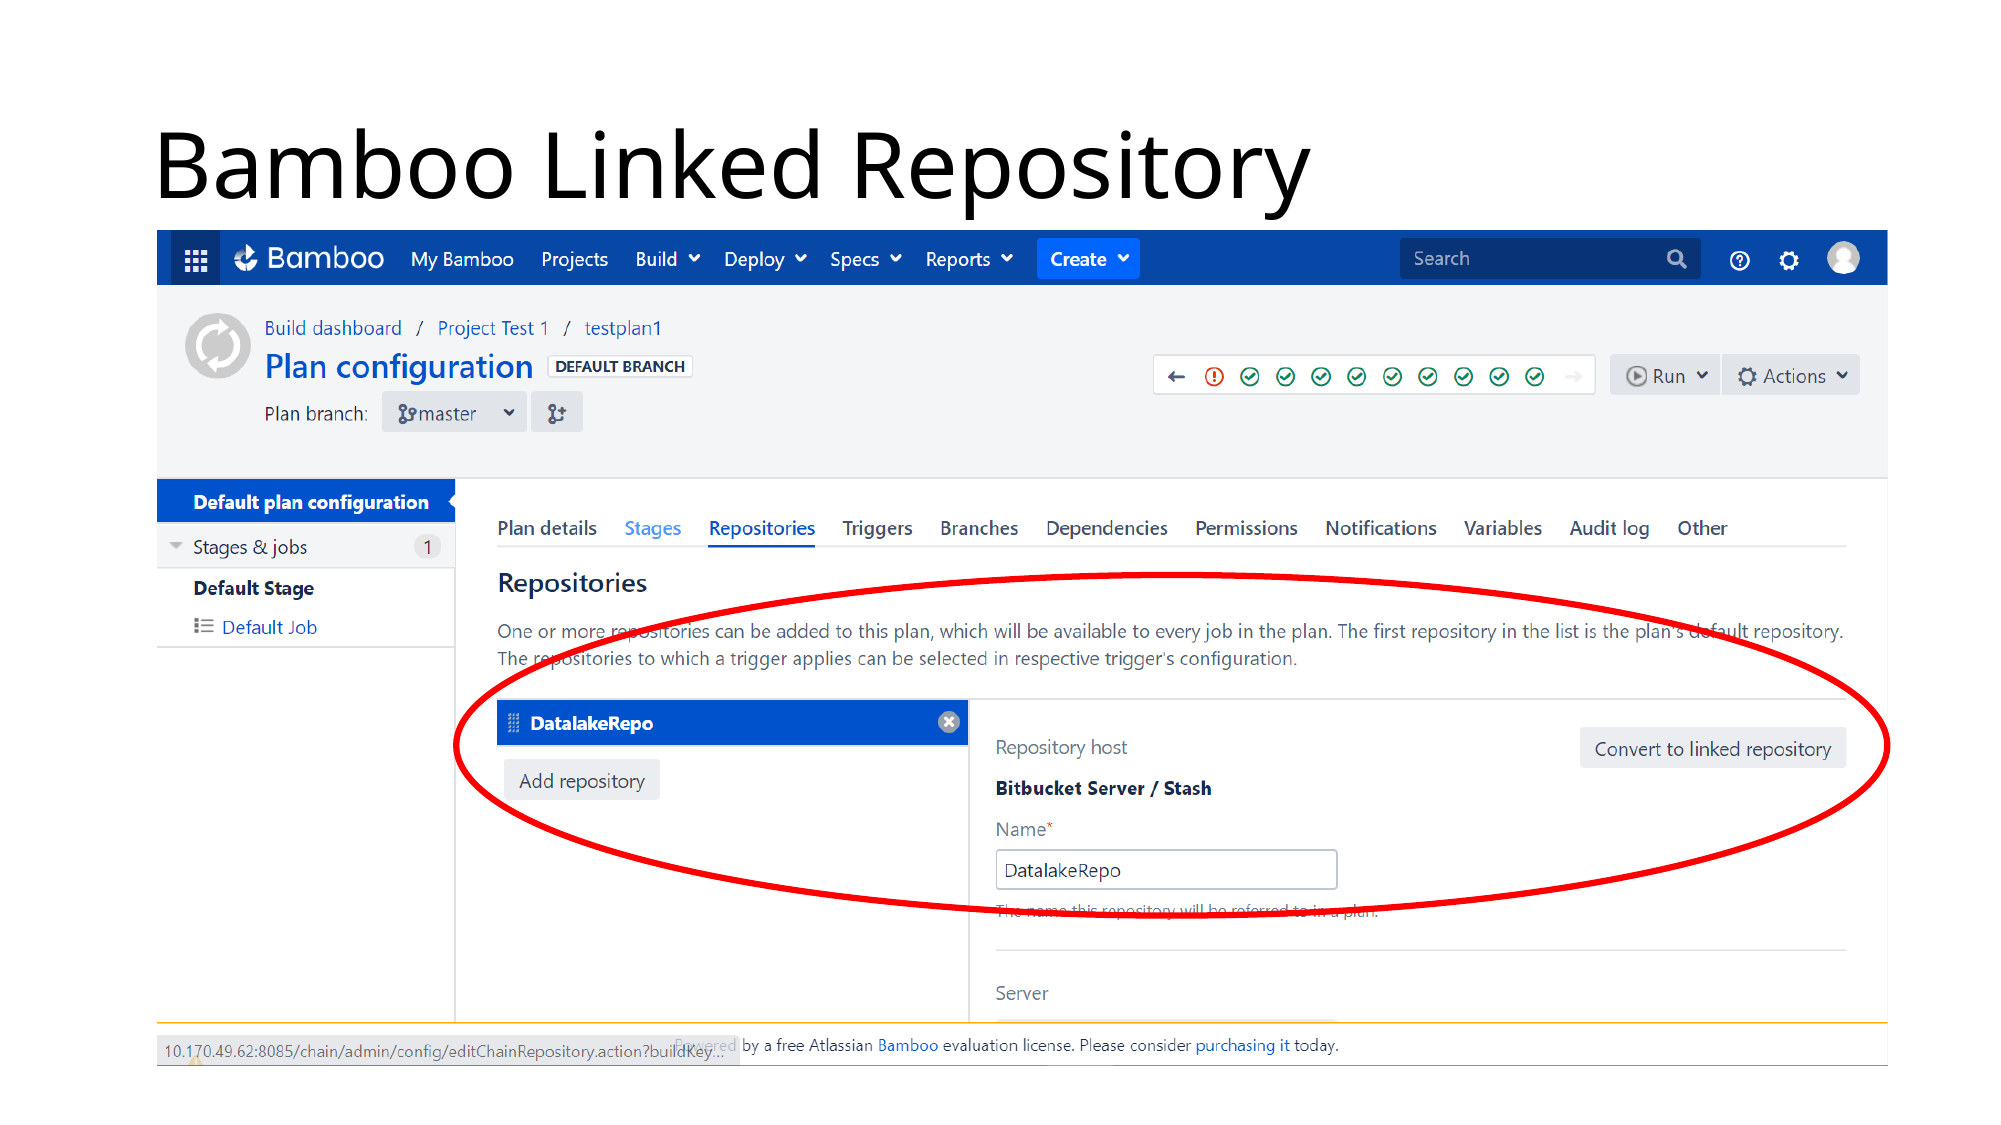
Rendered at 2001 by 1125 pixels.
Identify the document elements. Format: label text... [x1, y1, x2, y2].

title Bamboo Linked Repository [137, 59, 1863, 278]
picture [157, 230, 1888, 1066]
